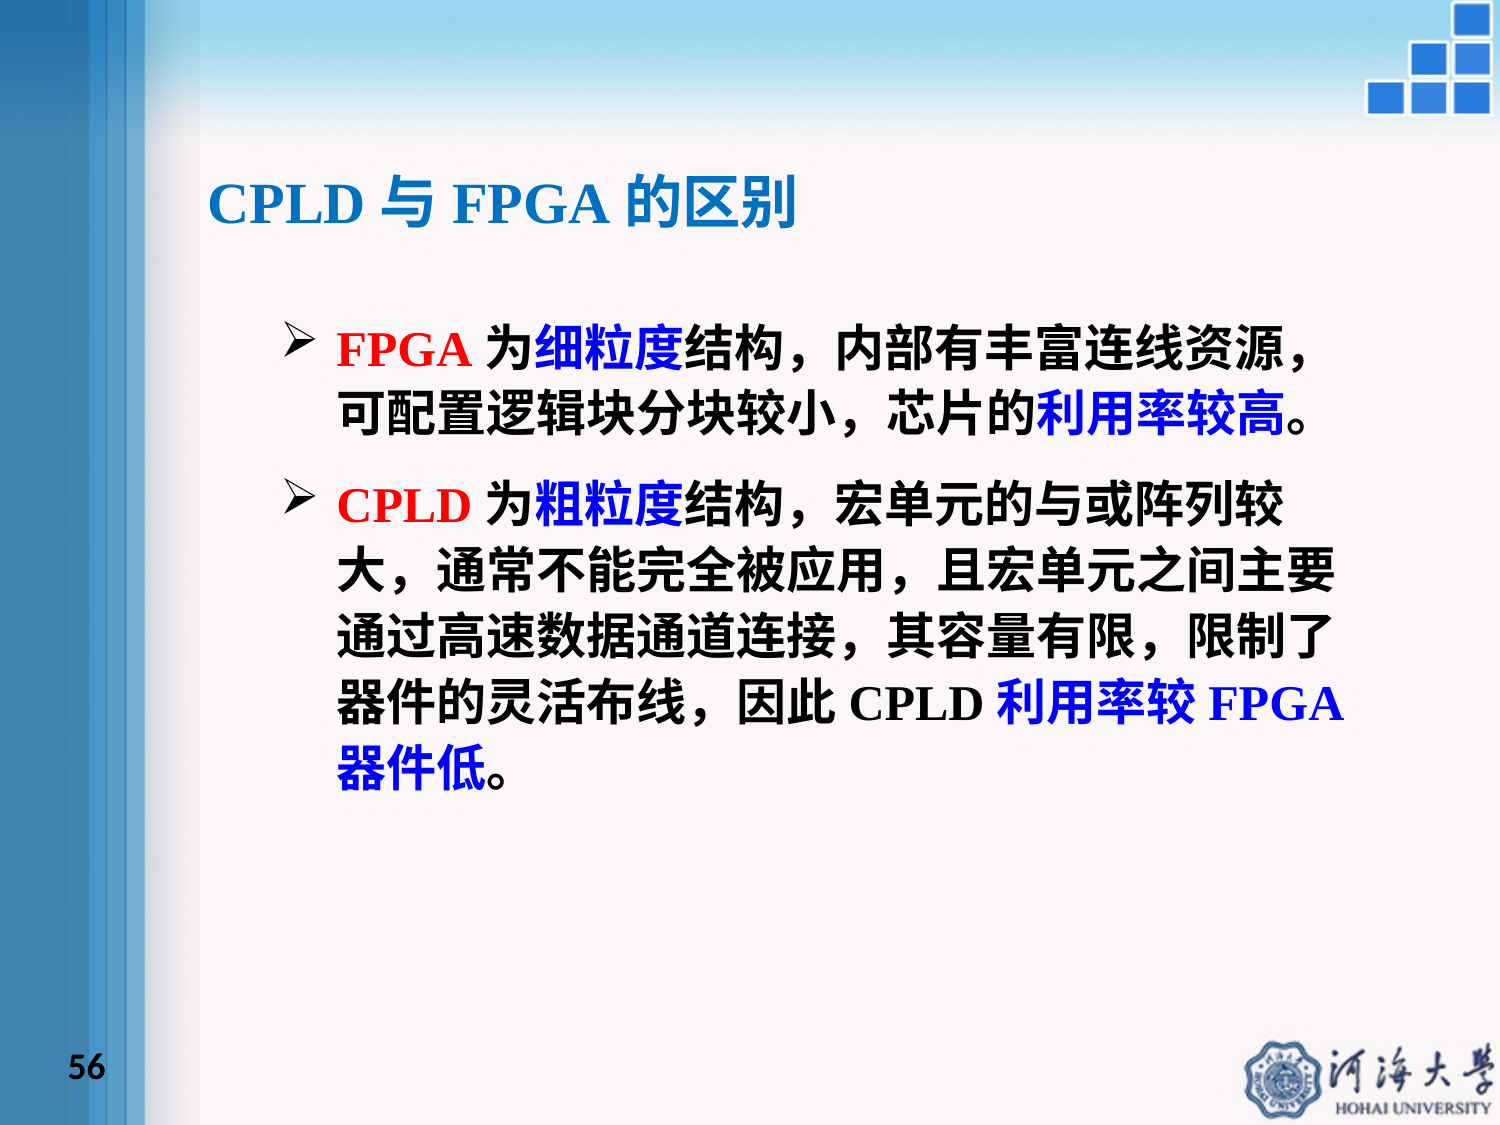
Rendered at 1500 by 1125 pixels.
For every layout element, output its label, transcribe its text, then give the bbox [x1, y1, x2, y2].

text_box FPGA为细粒度结构，内部有丰富连线资源，可配置逻辑块分块较小，芯片的利用率较高。 CPLD为粗粒度结构，宏单元的与或阵列较大，通常不能完全被应用，且宏单元之间主要通过高速数据通道连接，其容量有限，限制了器件的灵活布线，因此CPLD利用率较FPGA器件低。 [265, 302, 1371, 895]
text_box CPLD与FPGA的区别 [192, 158, 1447, 243]
picture [0, 0, 1500, 1125]
text_box 56 [53, 1035, 148, 1103]
